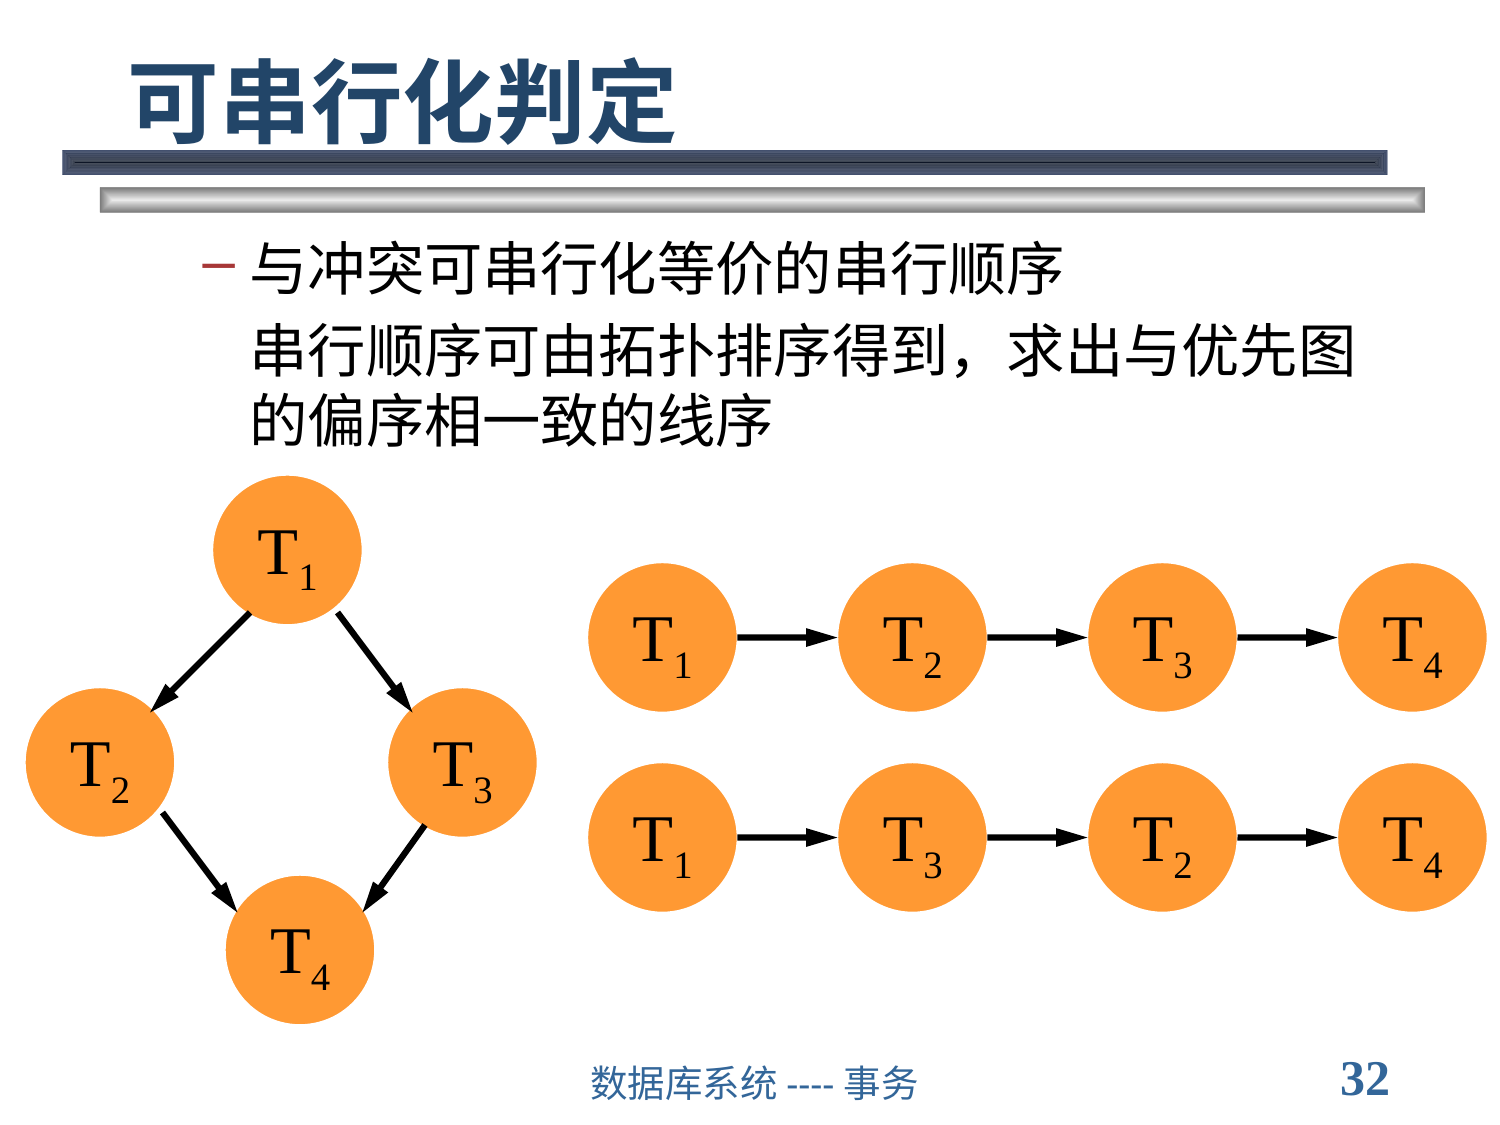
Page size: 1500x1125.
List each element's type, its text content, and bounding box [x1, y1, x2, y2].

title 可串行化判定 [112, 24, 1388, 163]
list 与冲突可串行化等价的串行顺序 串行顺序可由拓扑排序得到，求出与优先图的偏序相一致的线序 [112, 224, 1388, 473]
slide_number 32 [1324, 1049, 1489, 1101]
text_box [24, 474, 1488, 1026]
footer 数据库系统----事务 [574, 1062, 1188, 1113]
